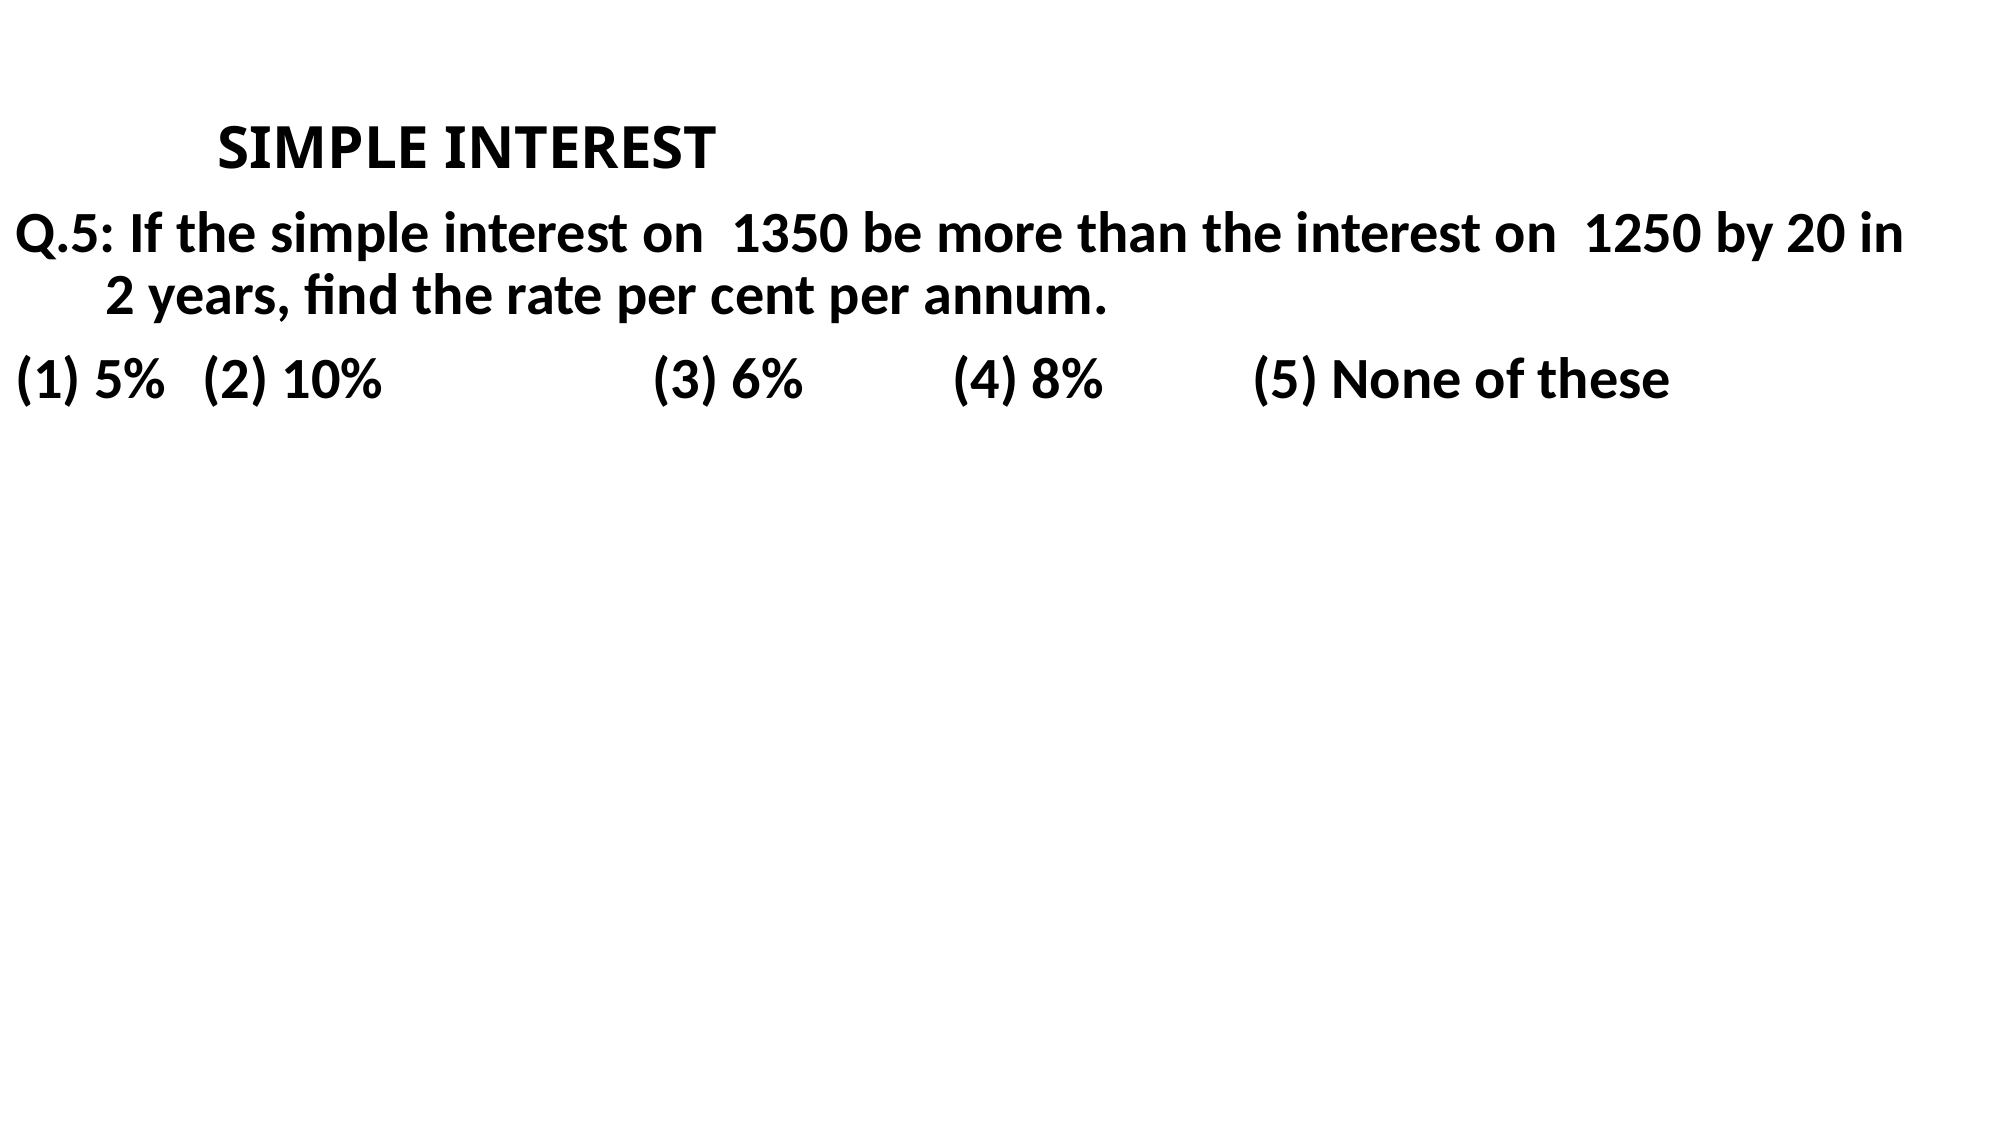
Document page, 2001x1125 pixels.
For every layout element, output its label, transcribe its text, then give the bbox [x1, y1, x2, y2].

list SIMPLE INTEREST Q.5: If the simple interest on 1350 be more than the interest on 1250 by 20 in 2 years, find the rate per cent per annum. (1) 5% (2) 10% (3) 6% (4) 8% (5) None of these [0, 110, 1925, 1053]
